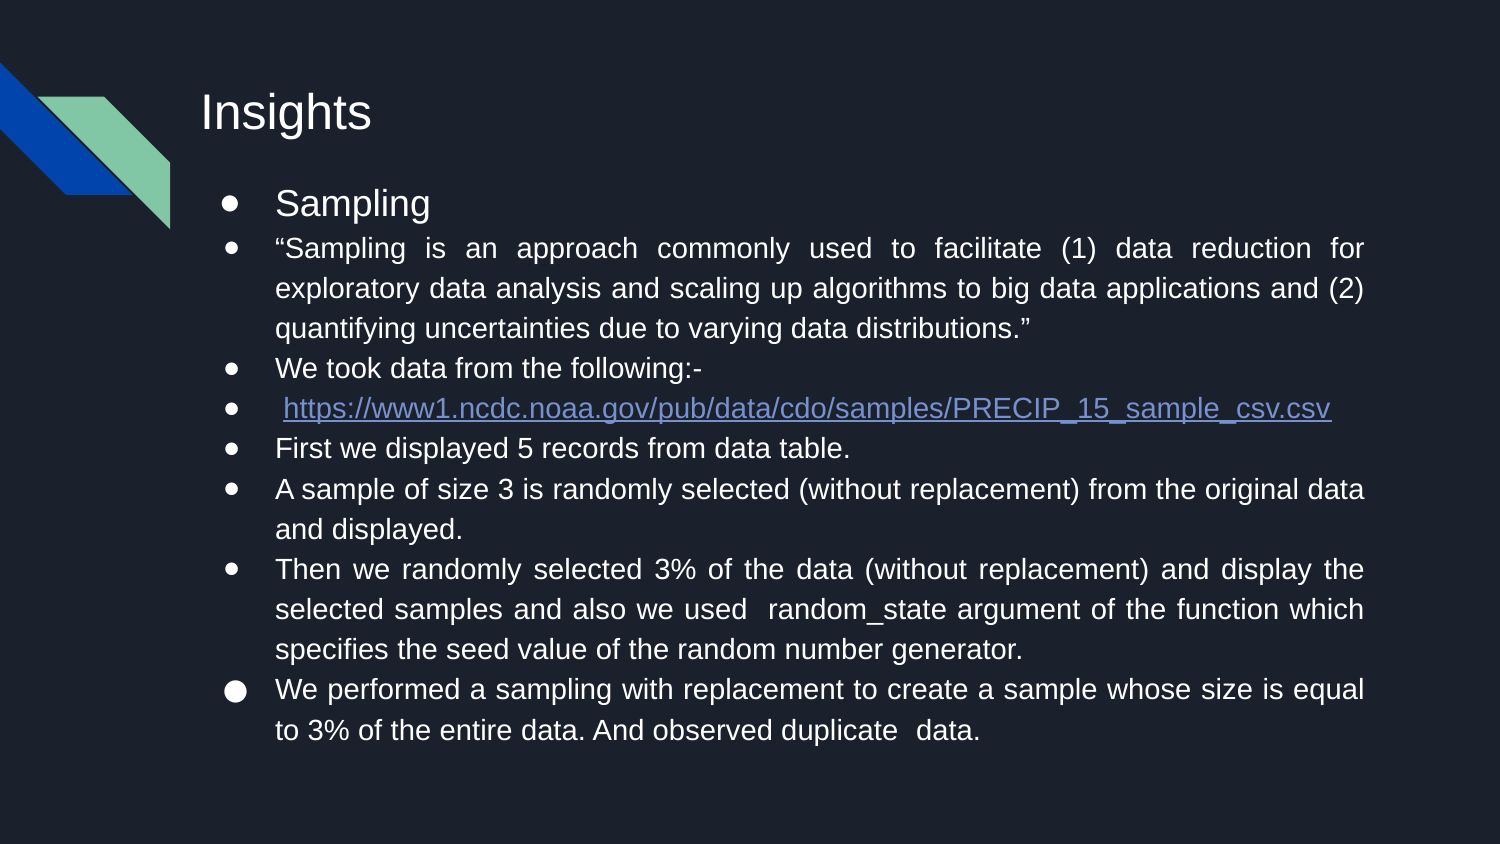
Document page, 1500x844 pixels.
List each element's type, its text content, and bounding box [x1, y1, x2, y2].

title Insights [185, 64, 1368, 157]
list Sampling “Sampling is an approach commonly used to facilitate (1) data reduction for exploratory data analysis and scaling up algorithms to big data applications and (2) quantifying uncertainties due to varying data distributions.” We took data from the following:- https://www1.ncdc.noaa.gov/pub/data/cdo/samples/PRECIP_15_sample_csv.csv First we displayed 5 records from data table. A sample of size 3 is randomly selected (without replacement) from the original data and displayed. Then we randomly selected 3% of the data (without replacement) and display the selected samples and also we used random_state argument of the function which specifies the seed value of the random number generator. We performed a sampling with replacement to create a sample whose size is equal to 3% of the entire data. And observed duplicate data. [185, 157, 1382, 816]
